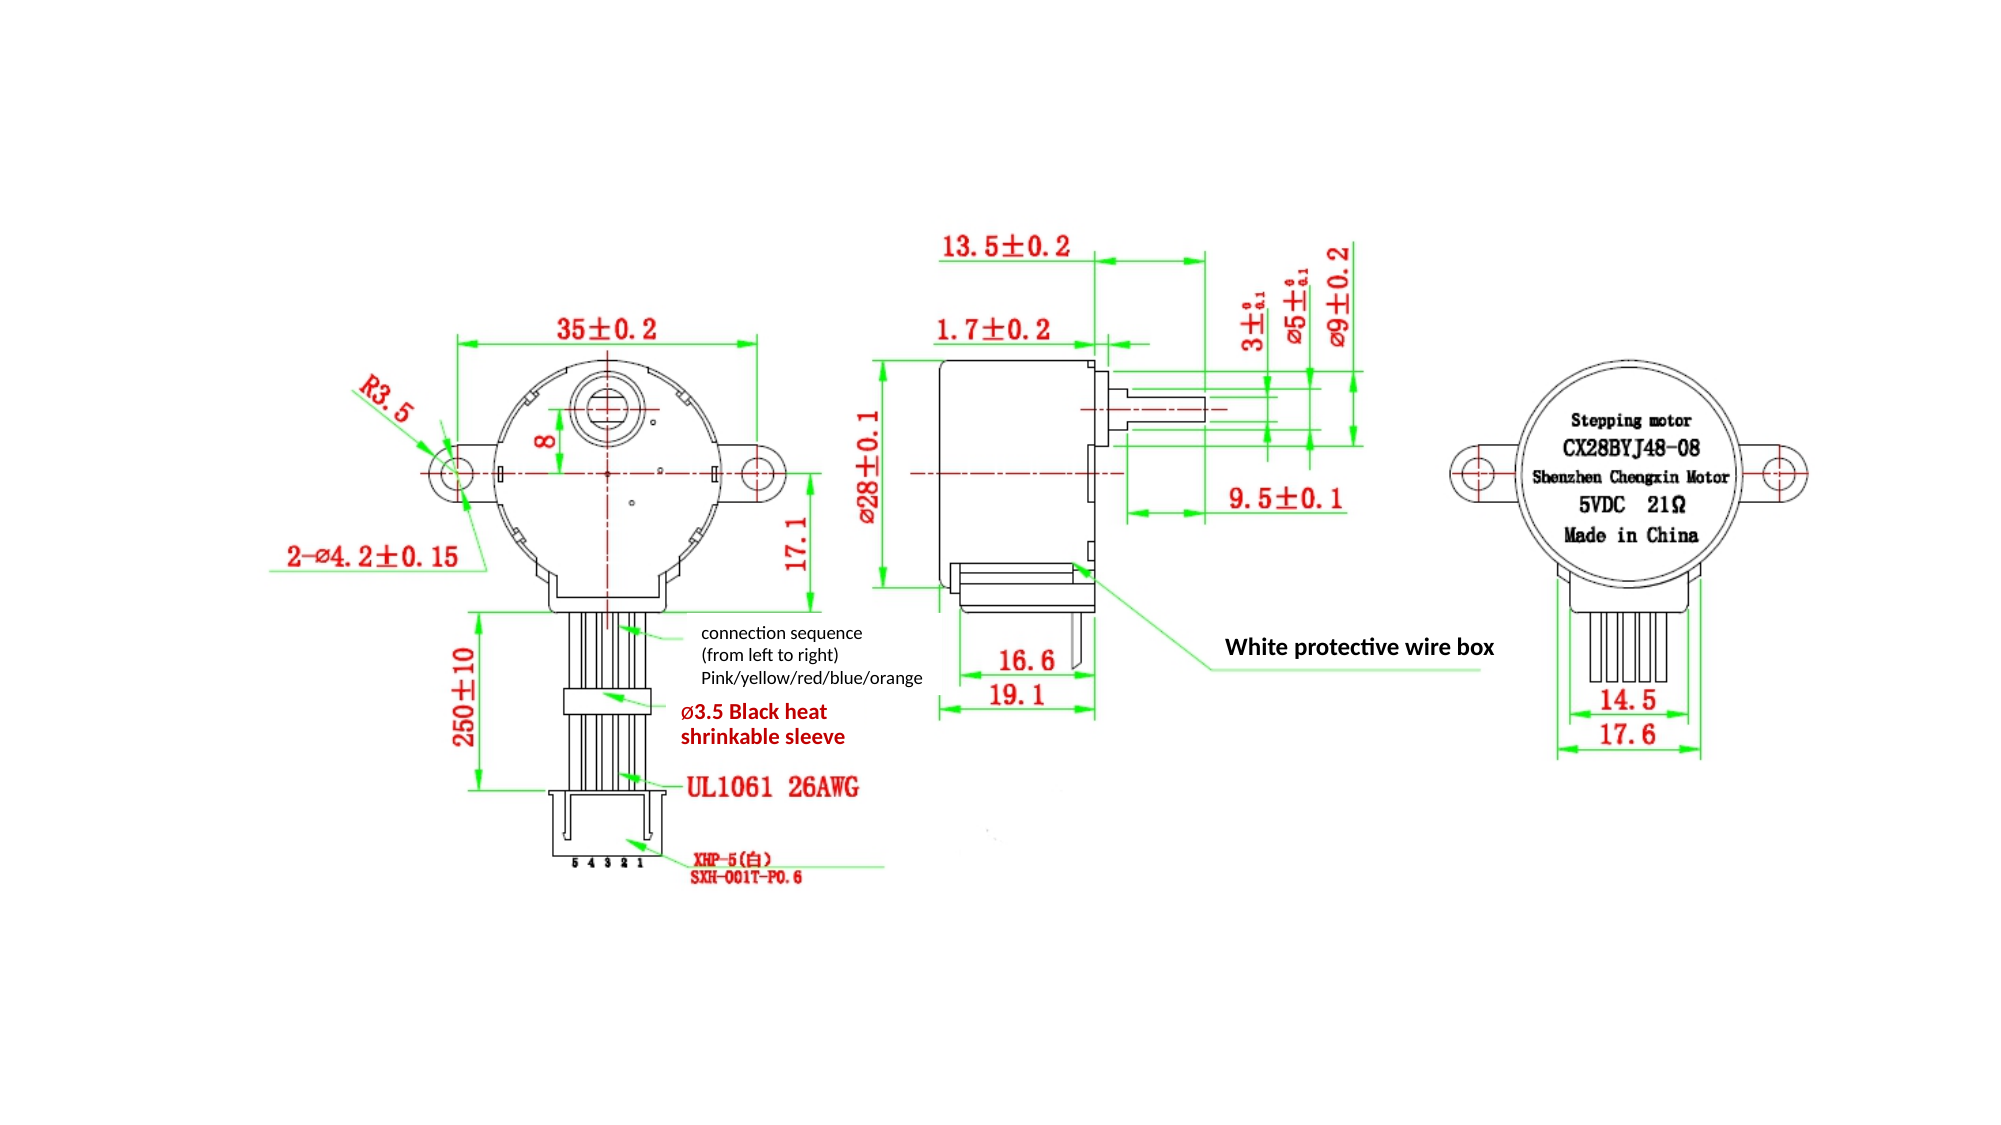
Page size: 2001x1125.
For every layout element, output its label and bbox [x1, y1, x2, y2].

picture [256, 194, 1824, 895]
